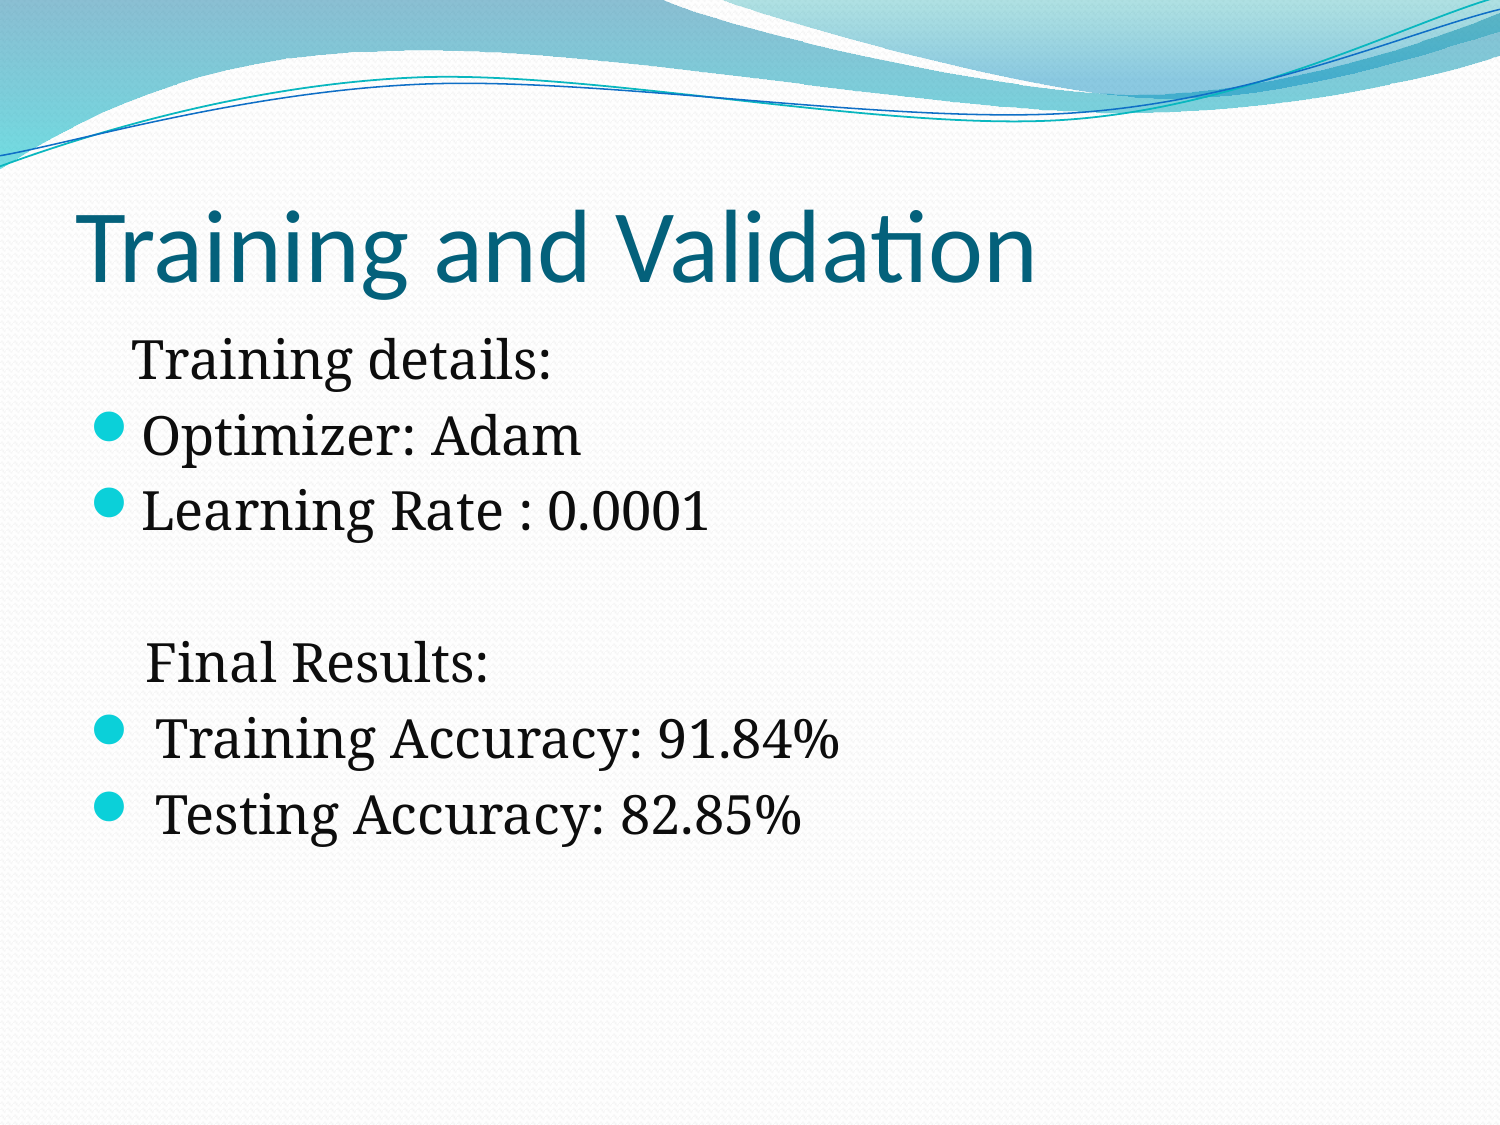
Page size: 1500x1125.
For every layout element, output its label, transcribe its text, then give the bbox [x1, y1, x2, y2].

list Training details: Optimizer: Adam Learning Rate : 0.0001 Final Results: Training Accuracy: 91.84% Testing Accuracy: 82.85% [75, 317, 1425, 1038]
title Training and Validation [75, 115, 1425, 303]
